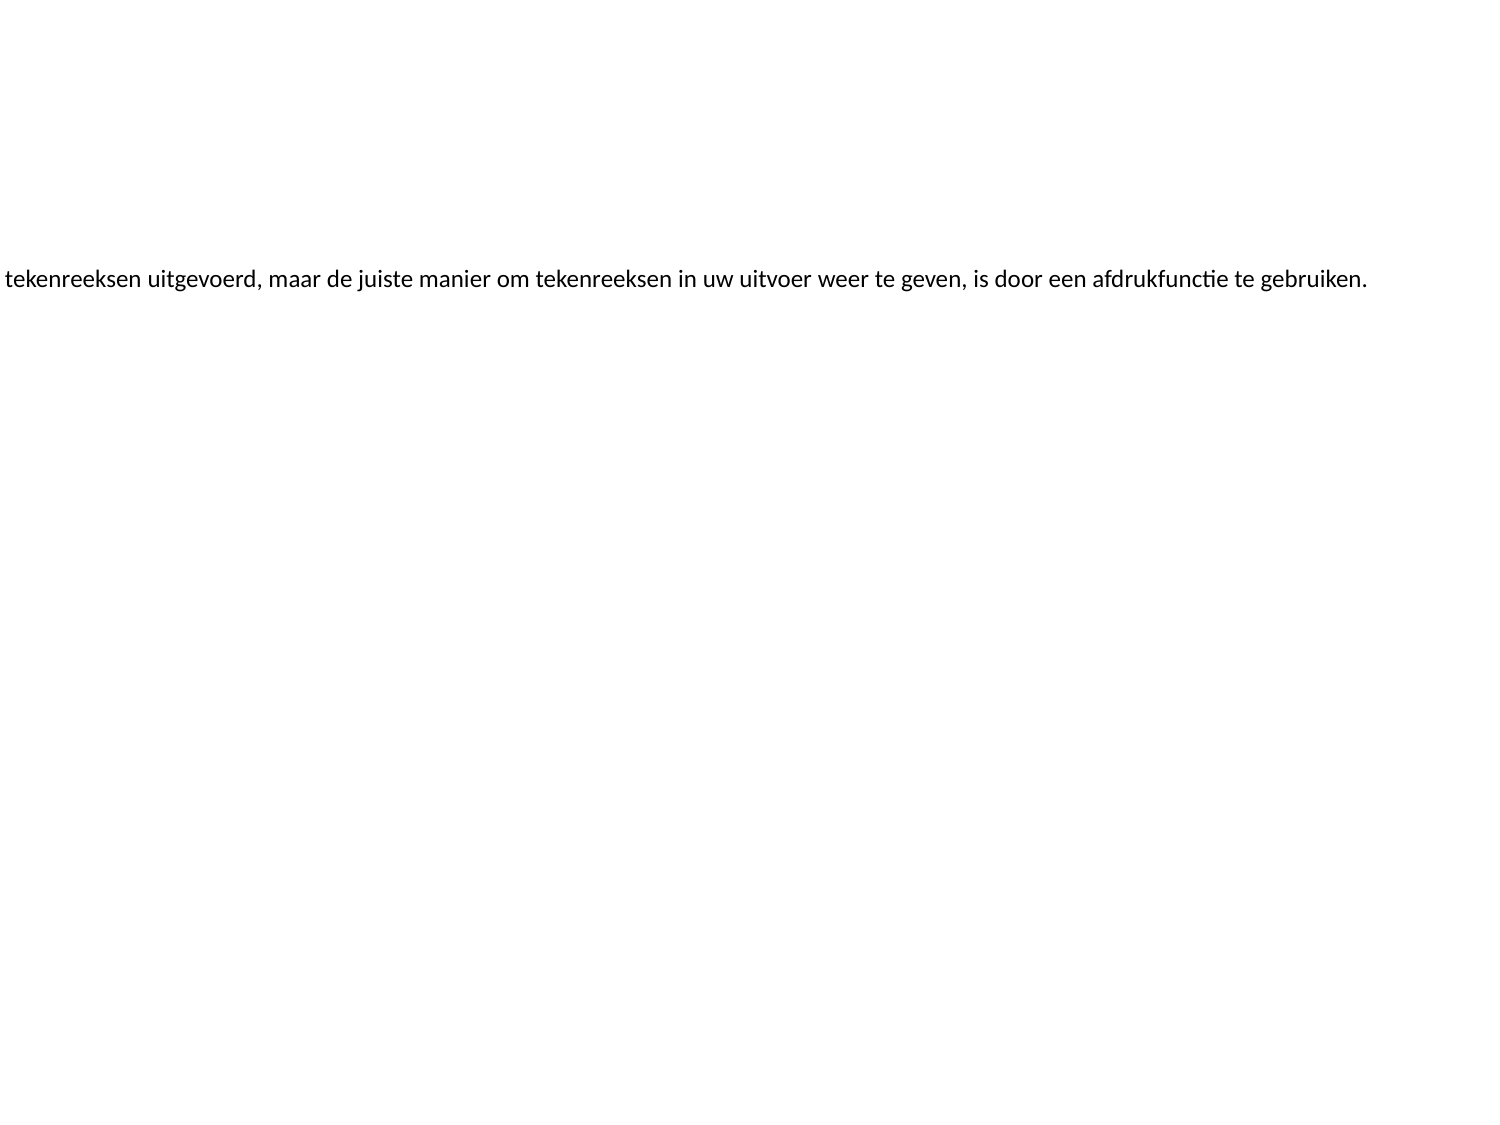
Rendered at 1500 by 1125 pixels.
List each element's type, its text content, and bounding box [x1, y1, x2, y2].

text_box Info: ## Een string afdrukken Als u Jupyter-notebook gebruikt met alleen een tekenreeks in een cel, worden automatisch tekenreeksen uitgevoerd, maar de juiste manier om tekenreeksen in uw uitvoer weer te geven, is door een afdrukfunctie te gebruiken. [0, 149, 1389, 330]
